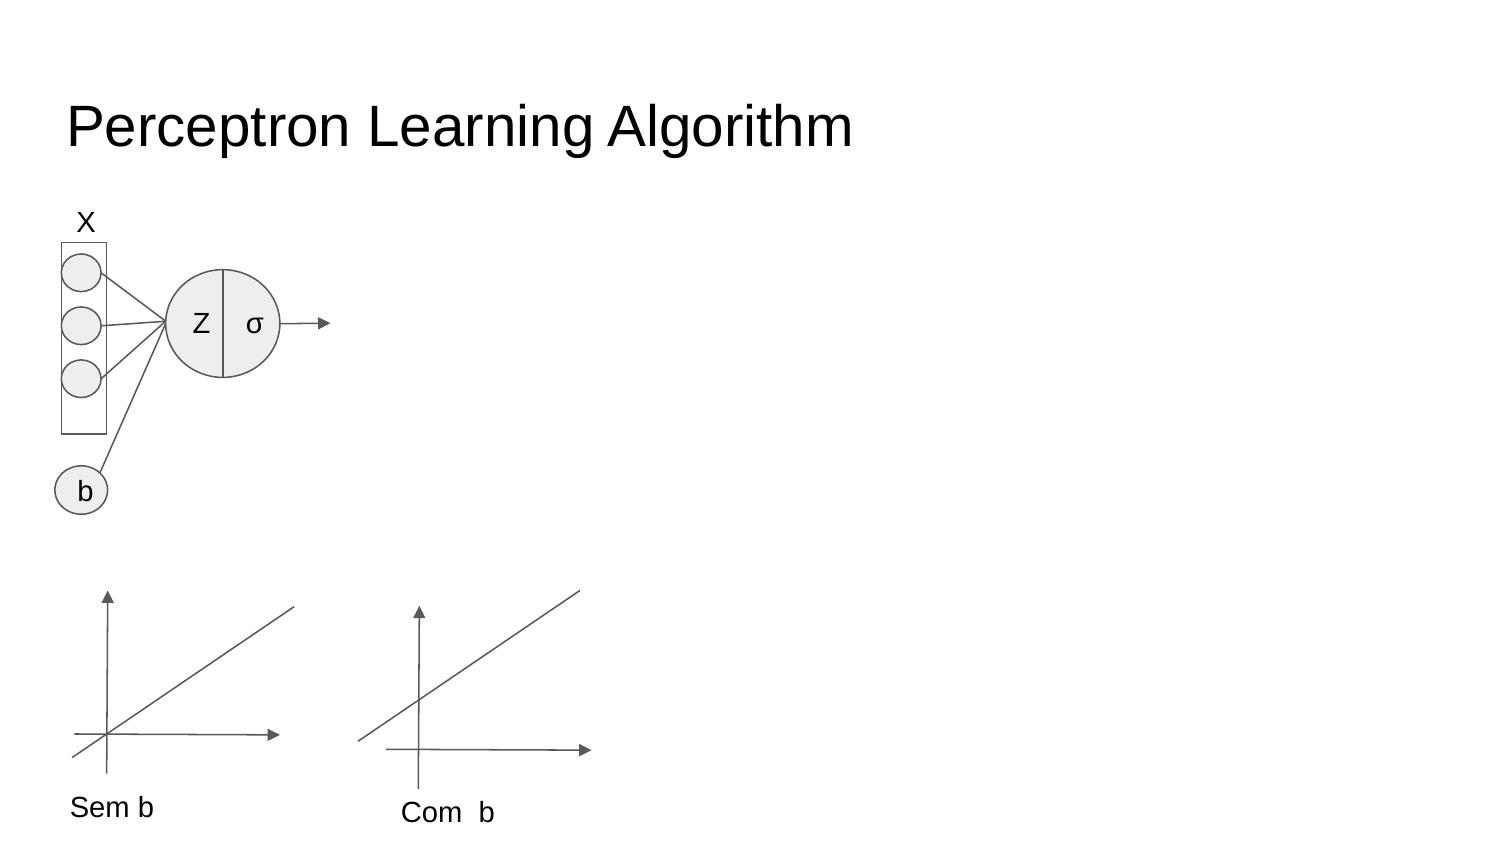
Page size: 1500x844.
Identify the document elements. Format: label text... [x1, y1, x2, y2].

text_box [357, 590, 581, 742]
text_box [224, 269, 280, 378]
text_box [171, 291, 177, 356]
text_box [61, 499, 107, 545]
title Perceptron Learning Algorithm [51, 72, 1449, 167]
text_box Z [177, 289, 211, 363]
text_box X [61, 187, 107, 234]
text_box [99, 323, 166, 474]
text_box [178, 269, 222, 378]
text_box σ [230, 289, 265, 363]
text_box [71, 590, 295, 774]
text_box Com b [385, 778, 592, 816]
text_box [61, 242, 107, 435]
text_box b [54, 465, 108, 506]
text_box Sem b [54, 773, 261, 812]
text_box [100, 272, 166, 319]
